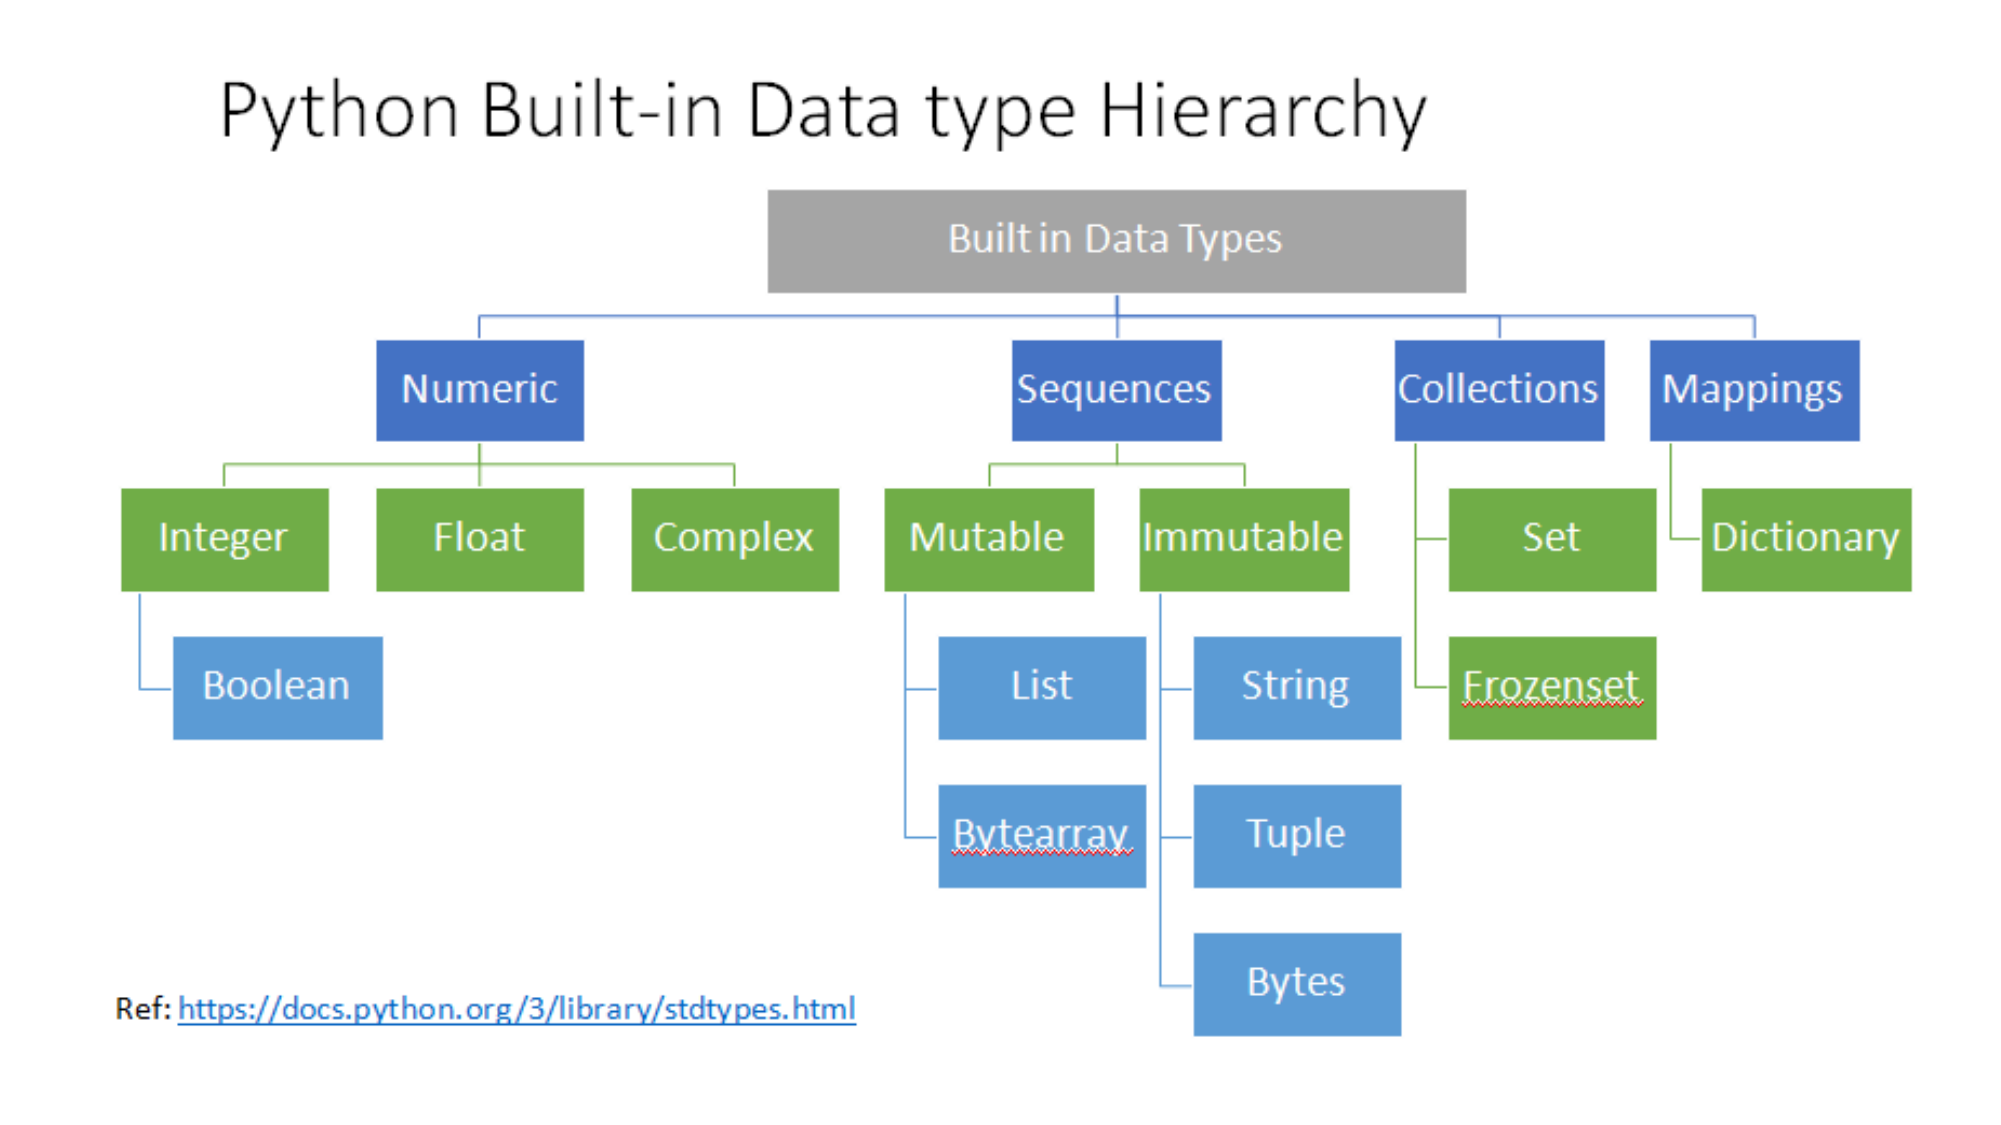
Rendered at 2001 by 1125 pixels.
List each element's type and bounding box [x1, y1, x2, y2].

picture [83, 38, 1934, 1054]
